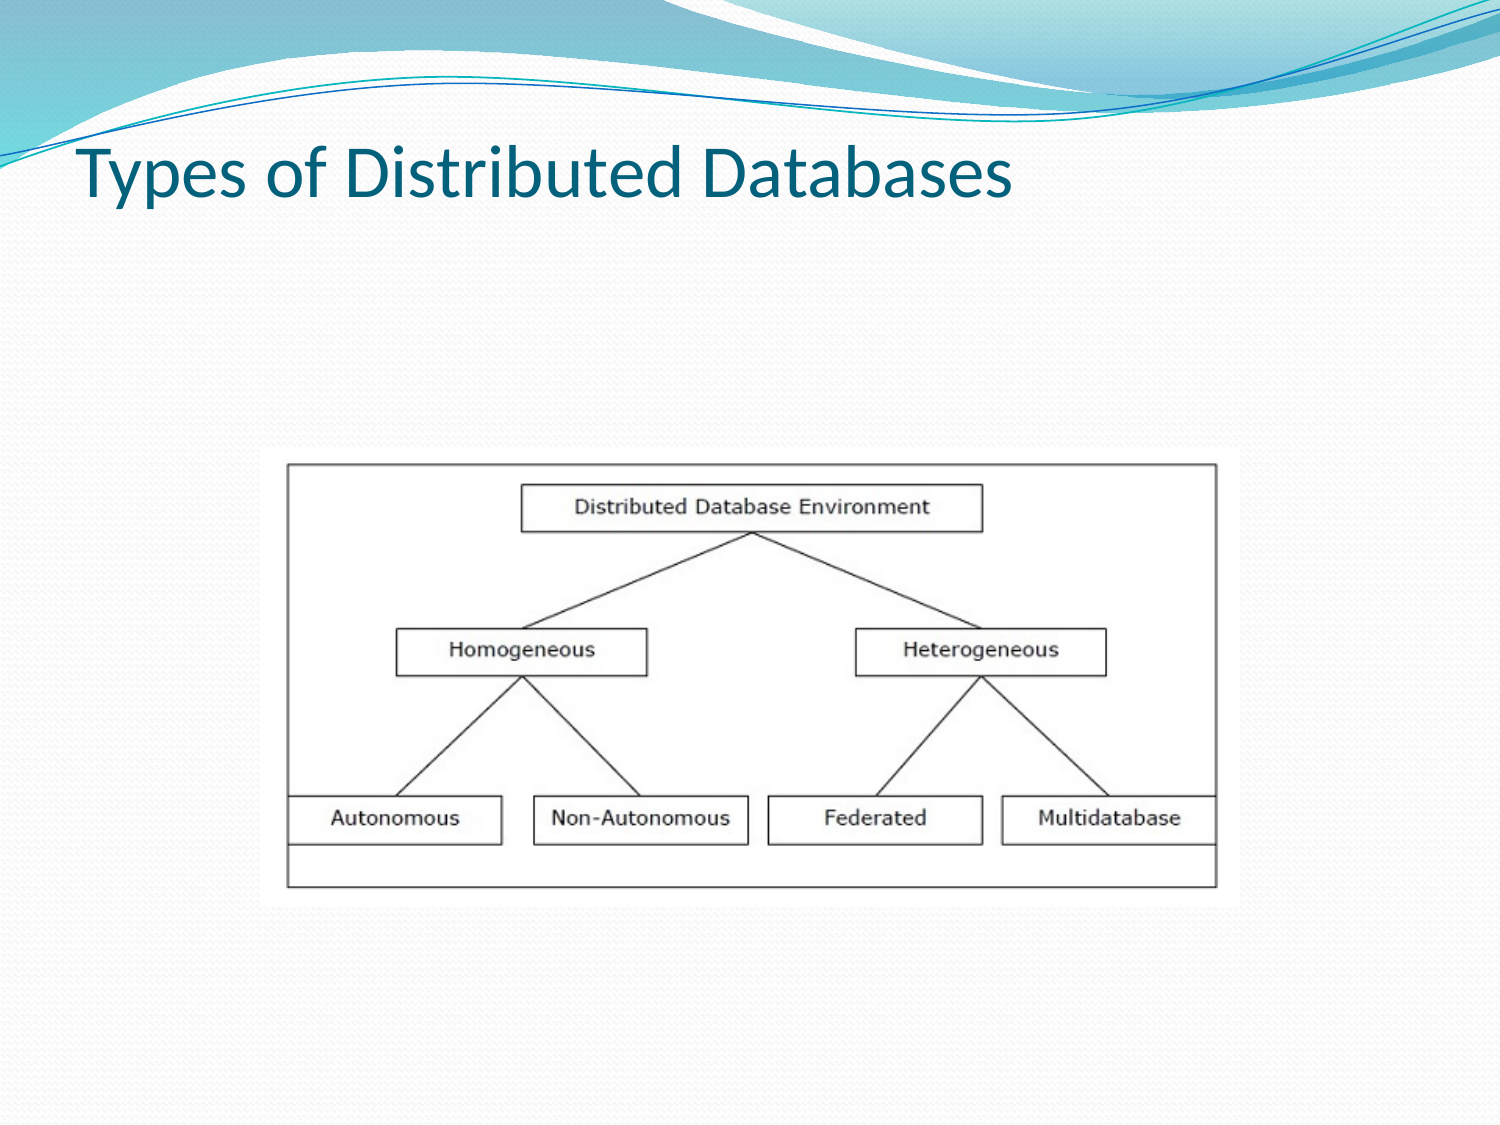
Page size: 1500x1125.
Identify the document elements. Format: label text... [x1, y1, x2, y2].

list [259, 448, 1241, 907]
title Types of Distributed Databases [75, 115, 1425, 303]
